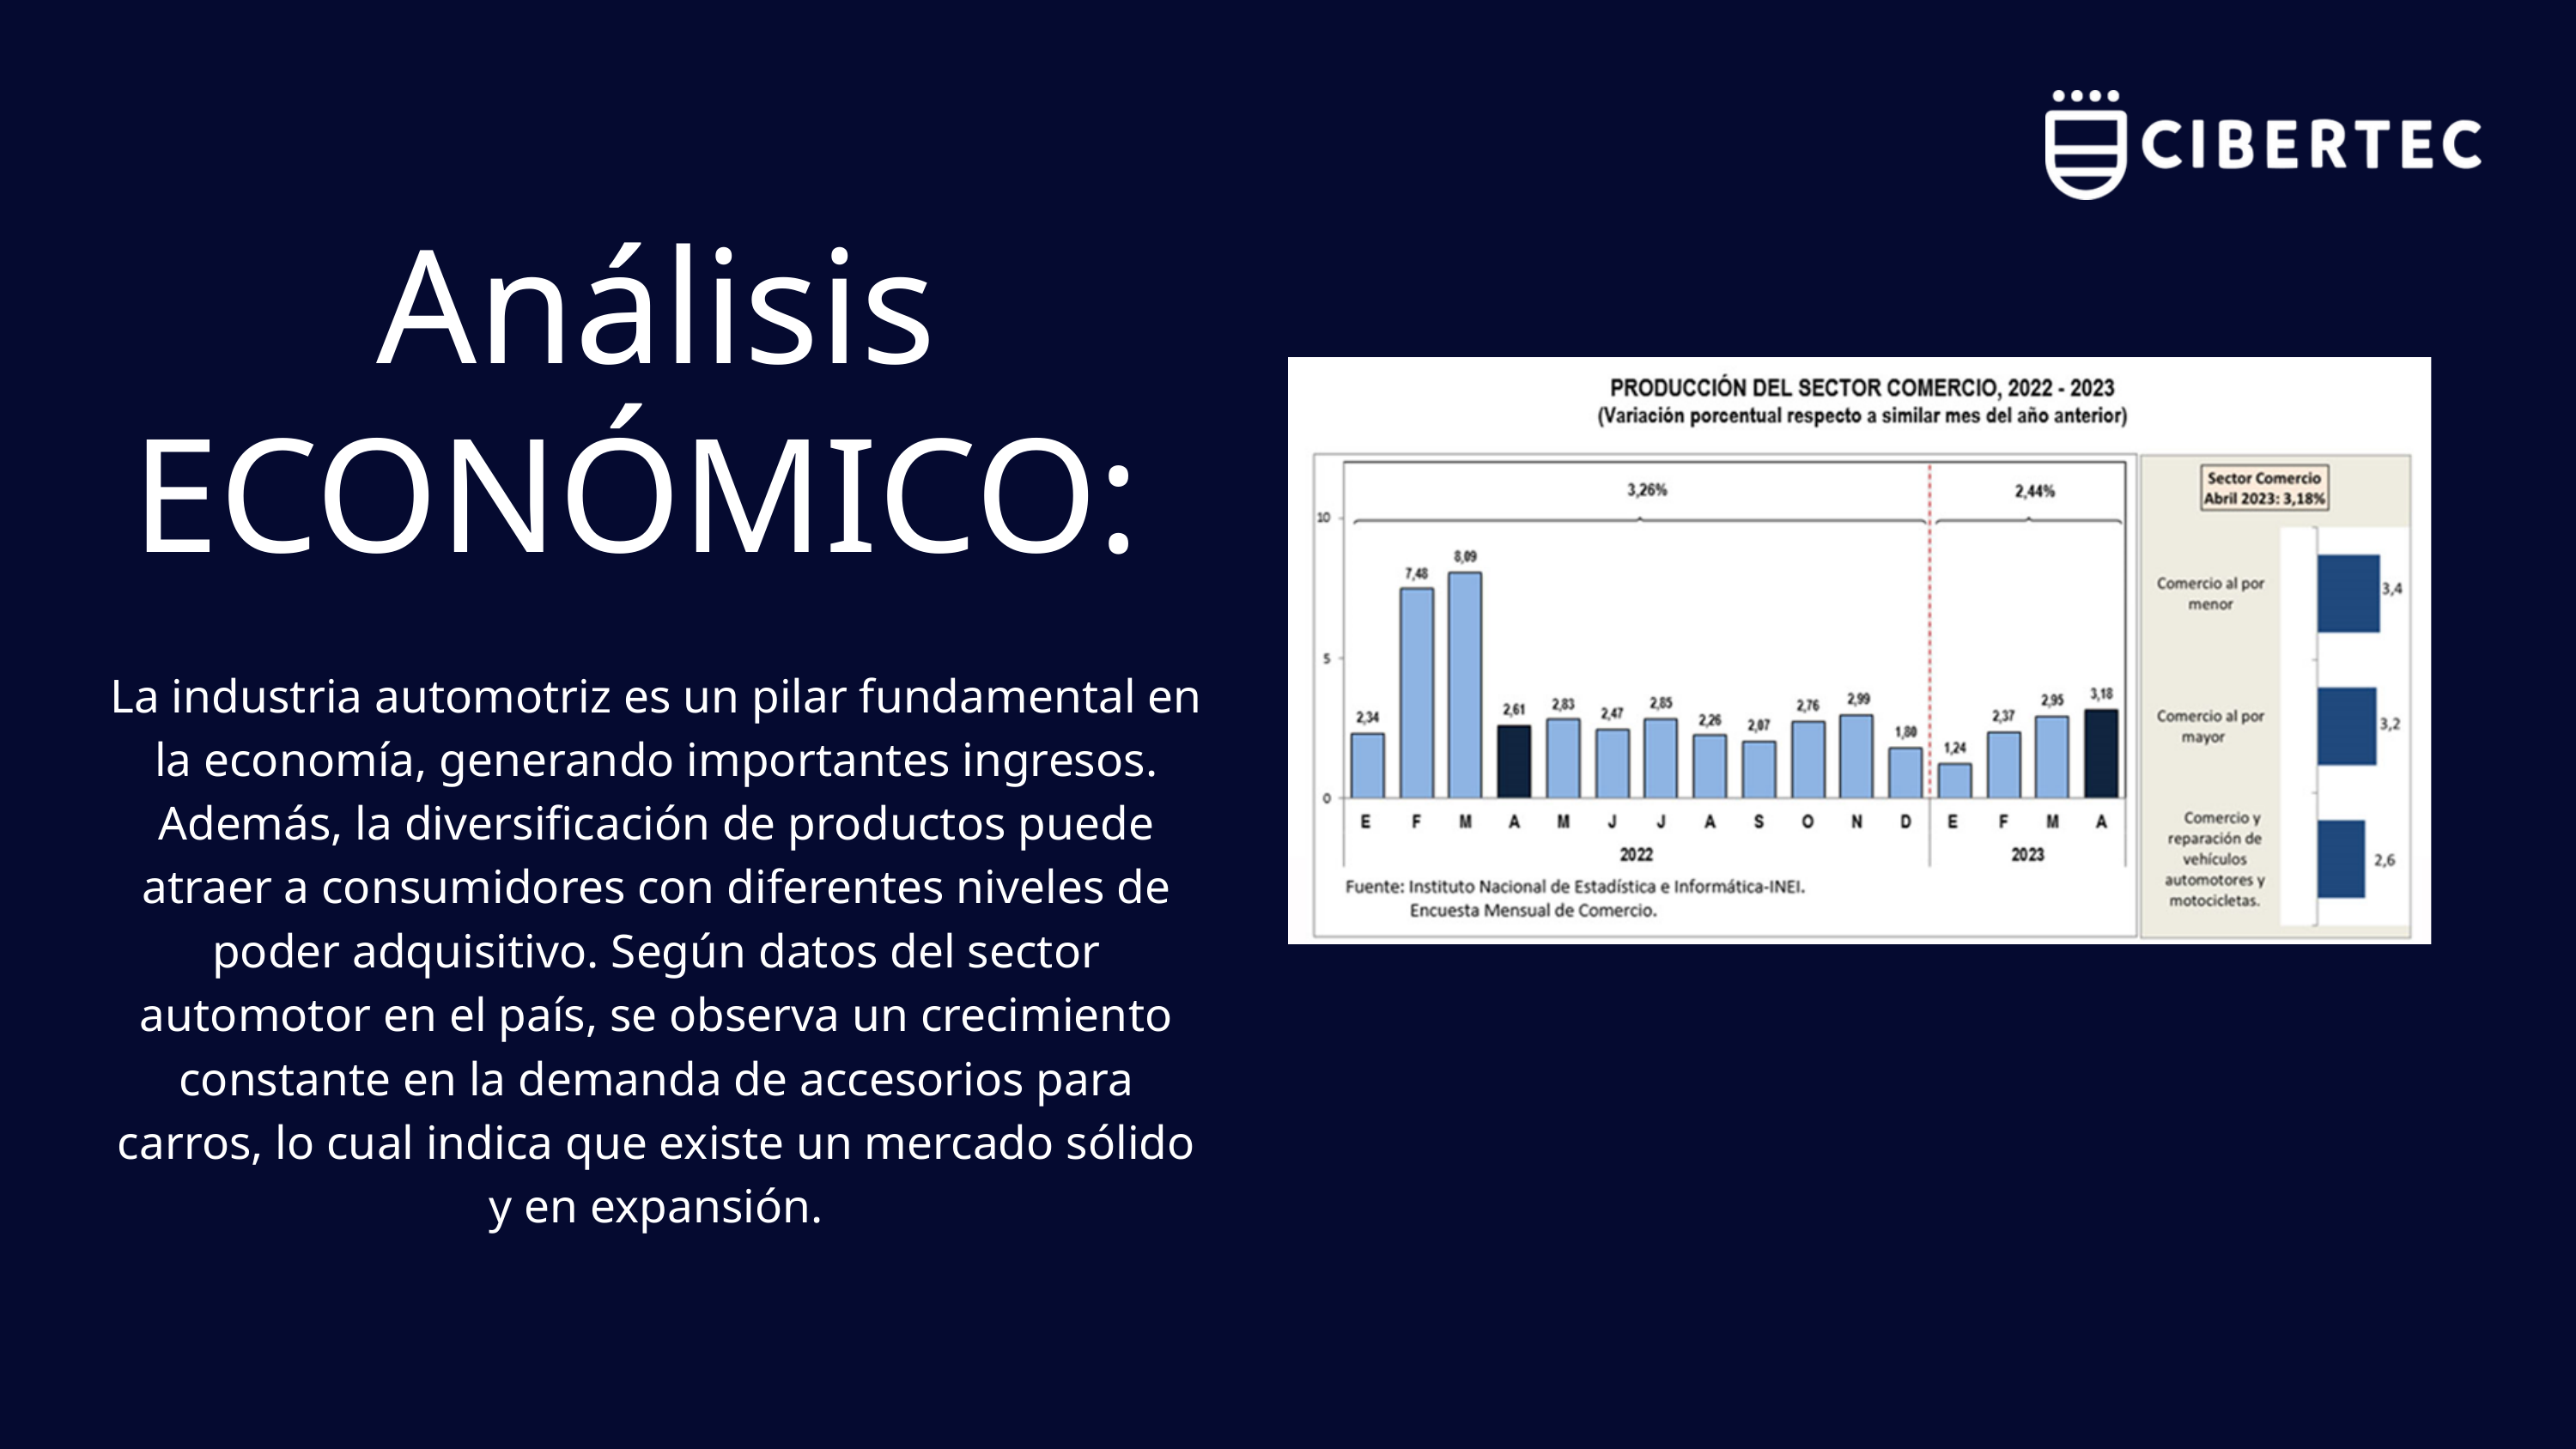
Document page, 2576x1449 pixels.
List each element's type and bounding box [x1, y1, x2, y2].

text_box [2045, 90, 2482, 200]
text_box [108, 198, 1205, 1223]
text_box [1288, 357, 2432, 945]
